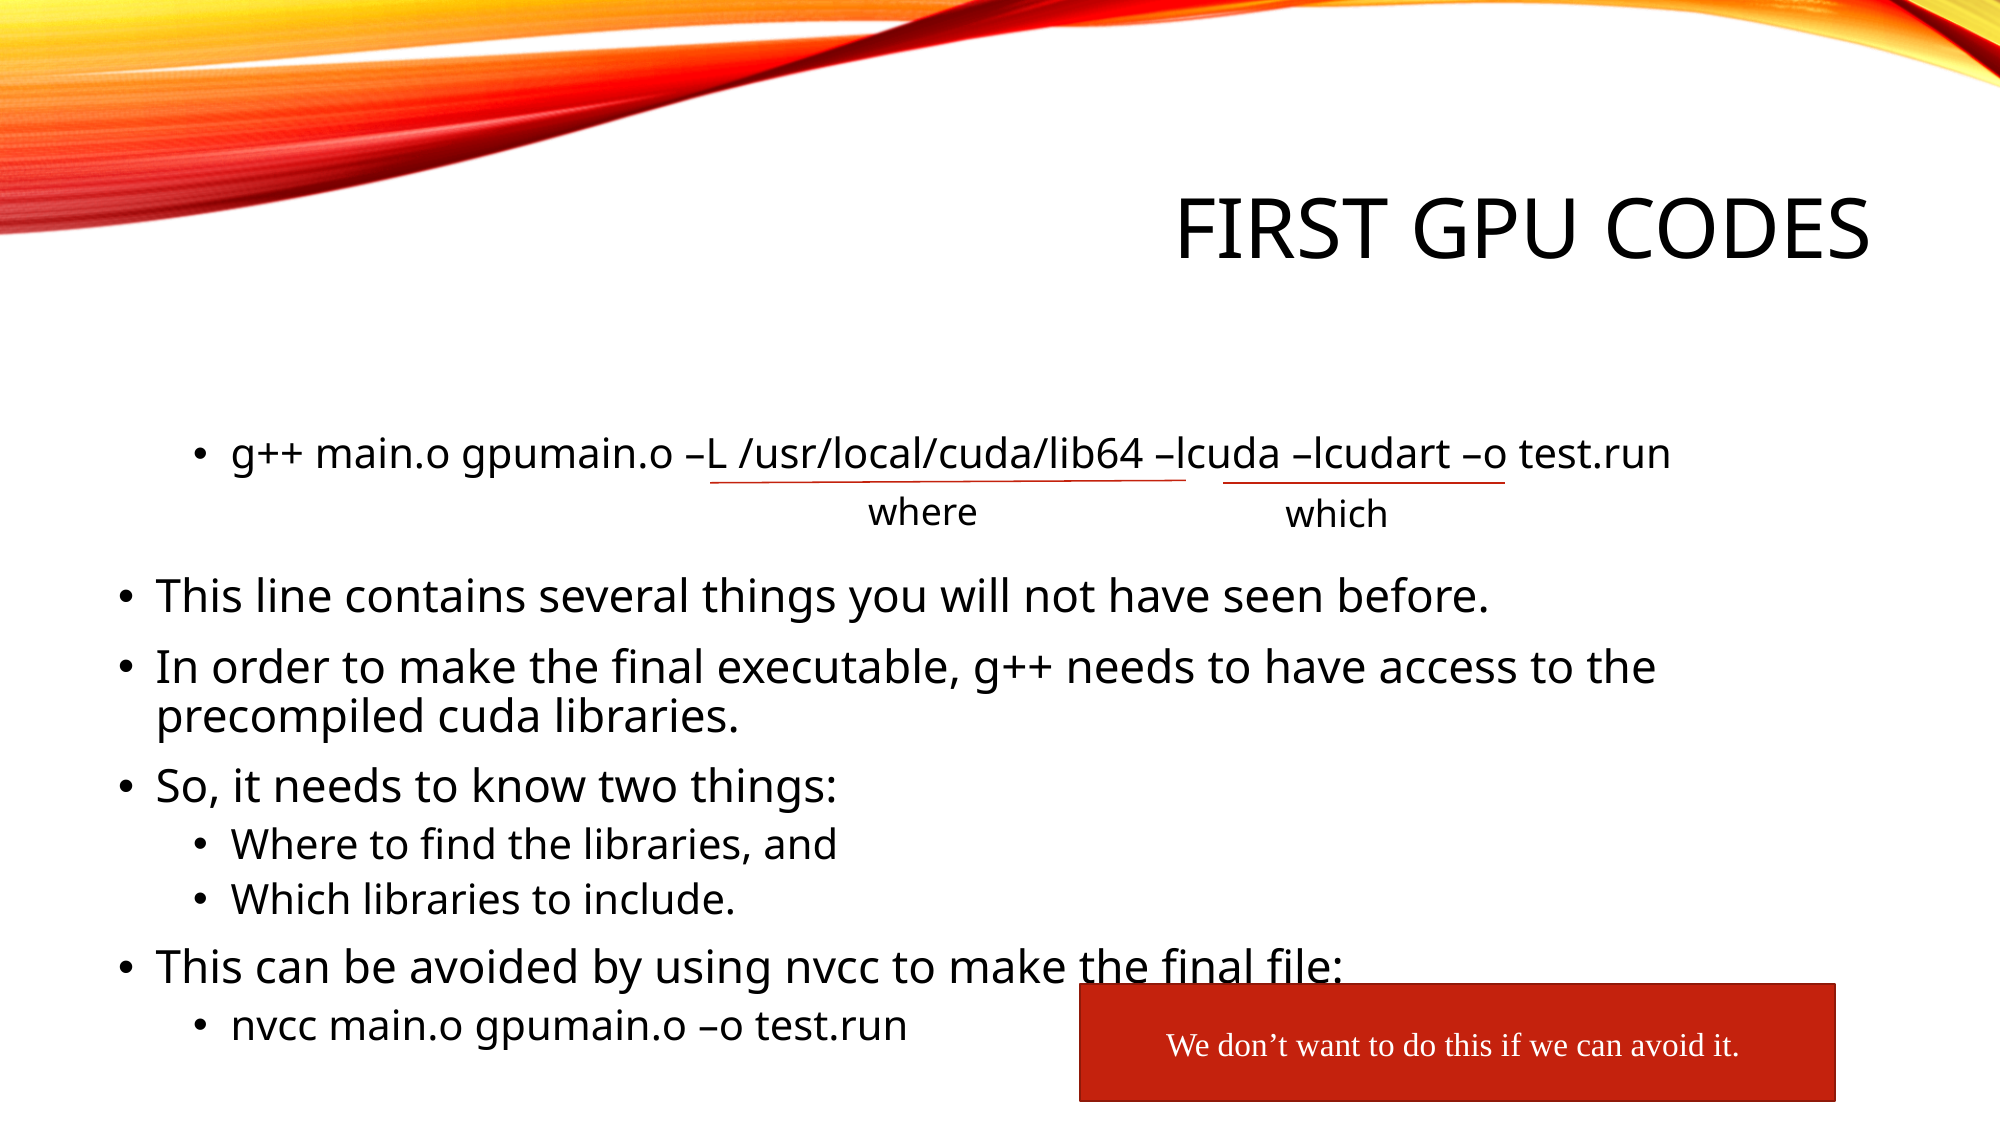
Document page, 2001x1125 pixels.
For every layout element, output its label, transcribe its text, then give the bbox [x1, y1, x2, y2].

text_box We don’t want to do this if we can avoid it. [1079, 983, 1836, 1102]
picture [0, 0, 2000, 237]
text_box which [1270, 482, 1555, 543]
text_box where [853, 483, 1137, 541]
list g++ main.o gpumain.o –L /usr/local/cuda/lib64 –lcuda –lcudart –o test.run This line contains several things you will not have seen before. In order to make the final executable, g++ needs to have access to the precompiled cuda libraries. So, it needs to know two things: Where to find the libraries, and Which libraries to include. This can be avoided by using nvcc to make the final file: nvcc main.o gpumain.o –o test.run [103, 360, 1888, 1072]
title FIRST GPU CODES [474, 125, 1888, 338]
